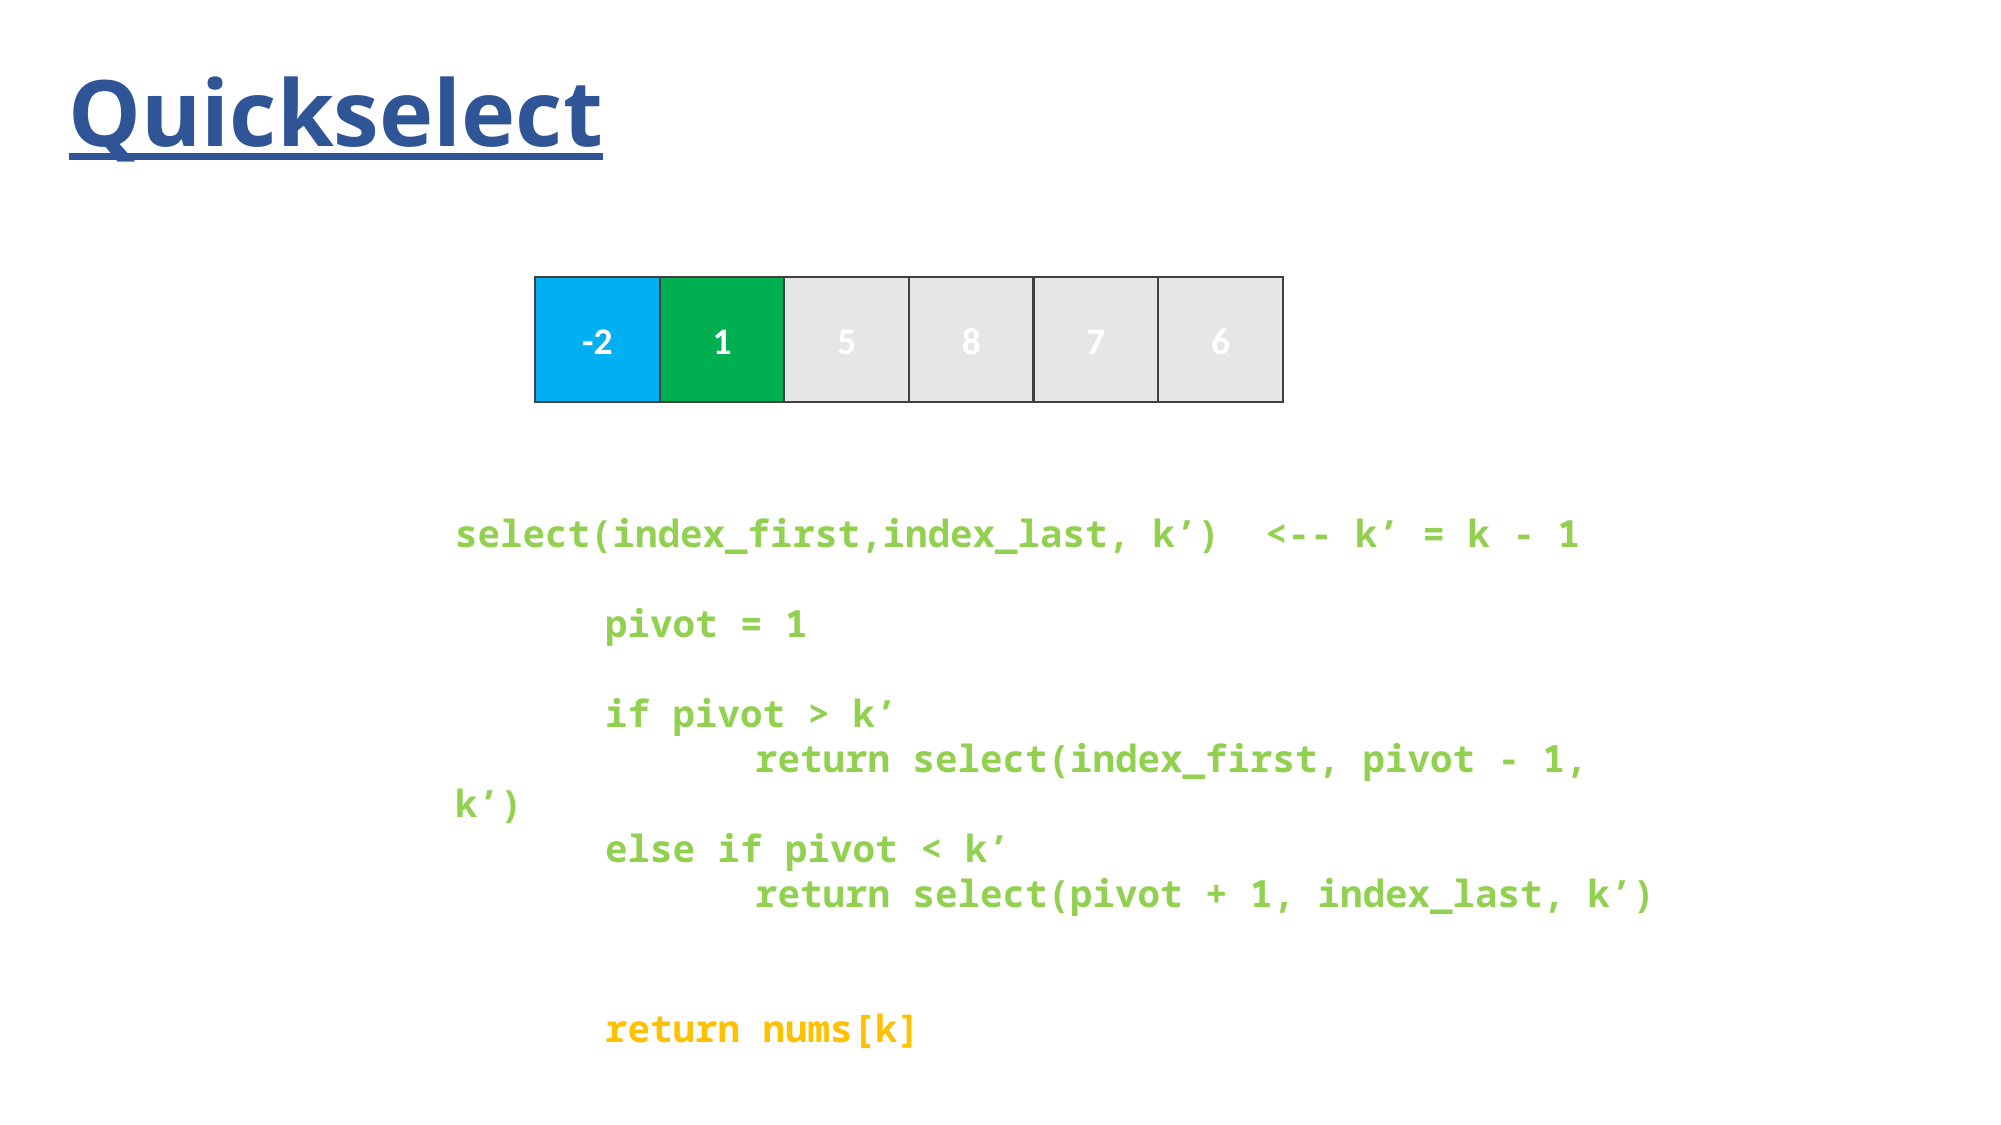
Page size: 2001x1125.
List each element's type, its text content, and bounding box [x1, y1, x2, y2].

text_box 7 [1032, 276, 1157, 403]
text_box -2 [534, 276, 659, 403]
text_box select(index_first,index_last, k’) <-- k’ = k - 1 pivot = 1 if pivot > k’ return select(index_first, pivot - 1, k’) else if pivot < k’ return select(pivot + 1, index_last, k’) return nums[k] [440, 502, 1672, 1103]
title Quickselect [53, 7, 1779, 226]
text_box 1 [659, 276, 783, 403]
text_box 8 [908, 276, 1032, 403]
text_box 6 [1157, 276, 1284, 403]
text_box 5 [783, 276, 908, 403]
